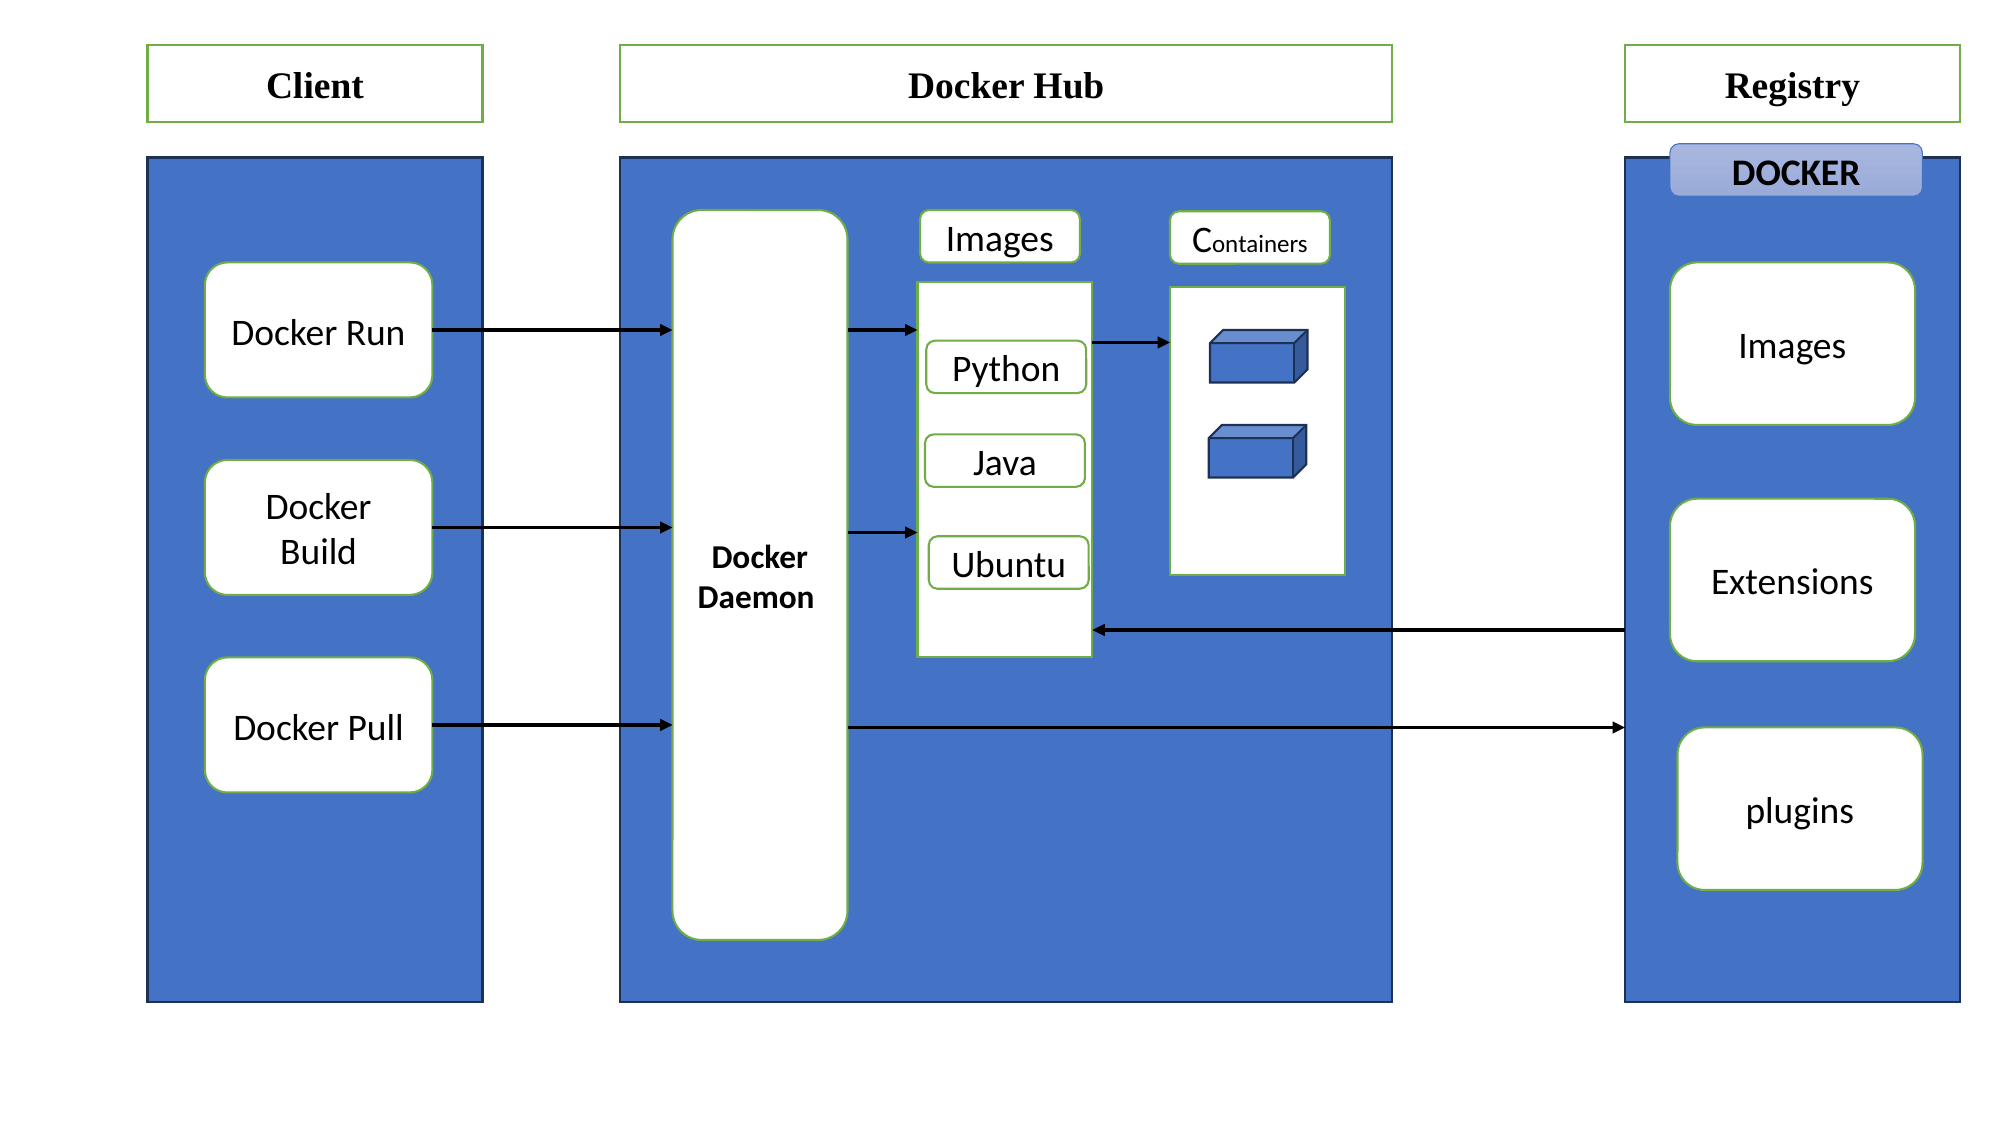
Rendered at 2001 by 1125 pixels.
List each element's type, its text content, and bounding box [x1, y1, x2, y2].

text_box Docker Hub [619, 44, 1393, 123]
text_box Client [146, 44, 484, 123]
text_box [619, 156, 1393, 629]
text_box [619, 727, 1393, 1003]
text_box Docker Pull [203, 656, 434, 794]
text_box Docker Run [203, 261, 434, 399]
text_box [916, 281, 1093, 658]
text_box [1624, 156, 1961, 1003]
text_box Python [925, 339, 1088, 395]
text_box Docker Daemon [671, 208, 849, 942]
text_box Java [923, 433, 1086, 488]
text_box Images [1668, 261, 1917, 426]
text_box [146, 156, 484, 1003]
text_box [619, 529, 671, 723]
text_box Docker Build [203, 458, 434, 596]
text_box Containers [1168, 210, 1332, 265]
text_box [849, 534, 1393, 726]
text_box [1207, 423, 1308, 479]
text_box Extensions [1668, 497, 1917, 663]
text_box Ubuntu [927, 535, 1090, 590]
text_box Images [918, 208, 1082, 264]
text_box DOCKER [1669, 143, 1924, 197]
text_box plugins [1676, 726, 1924, 891]
text_box Registry [1624, 44, 1961, 123]
text_box [1169, 286, 1346, 576]
text_box [1208, 328, 1309, 384]
